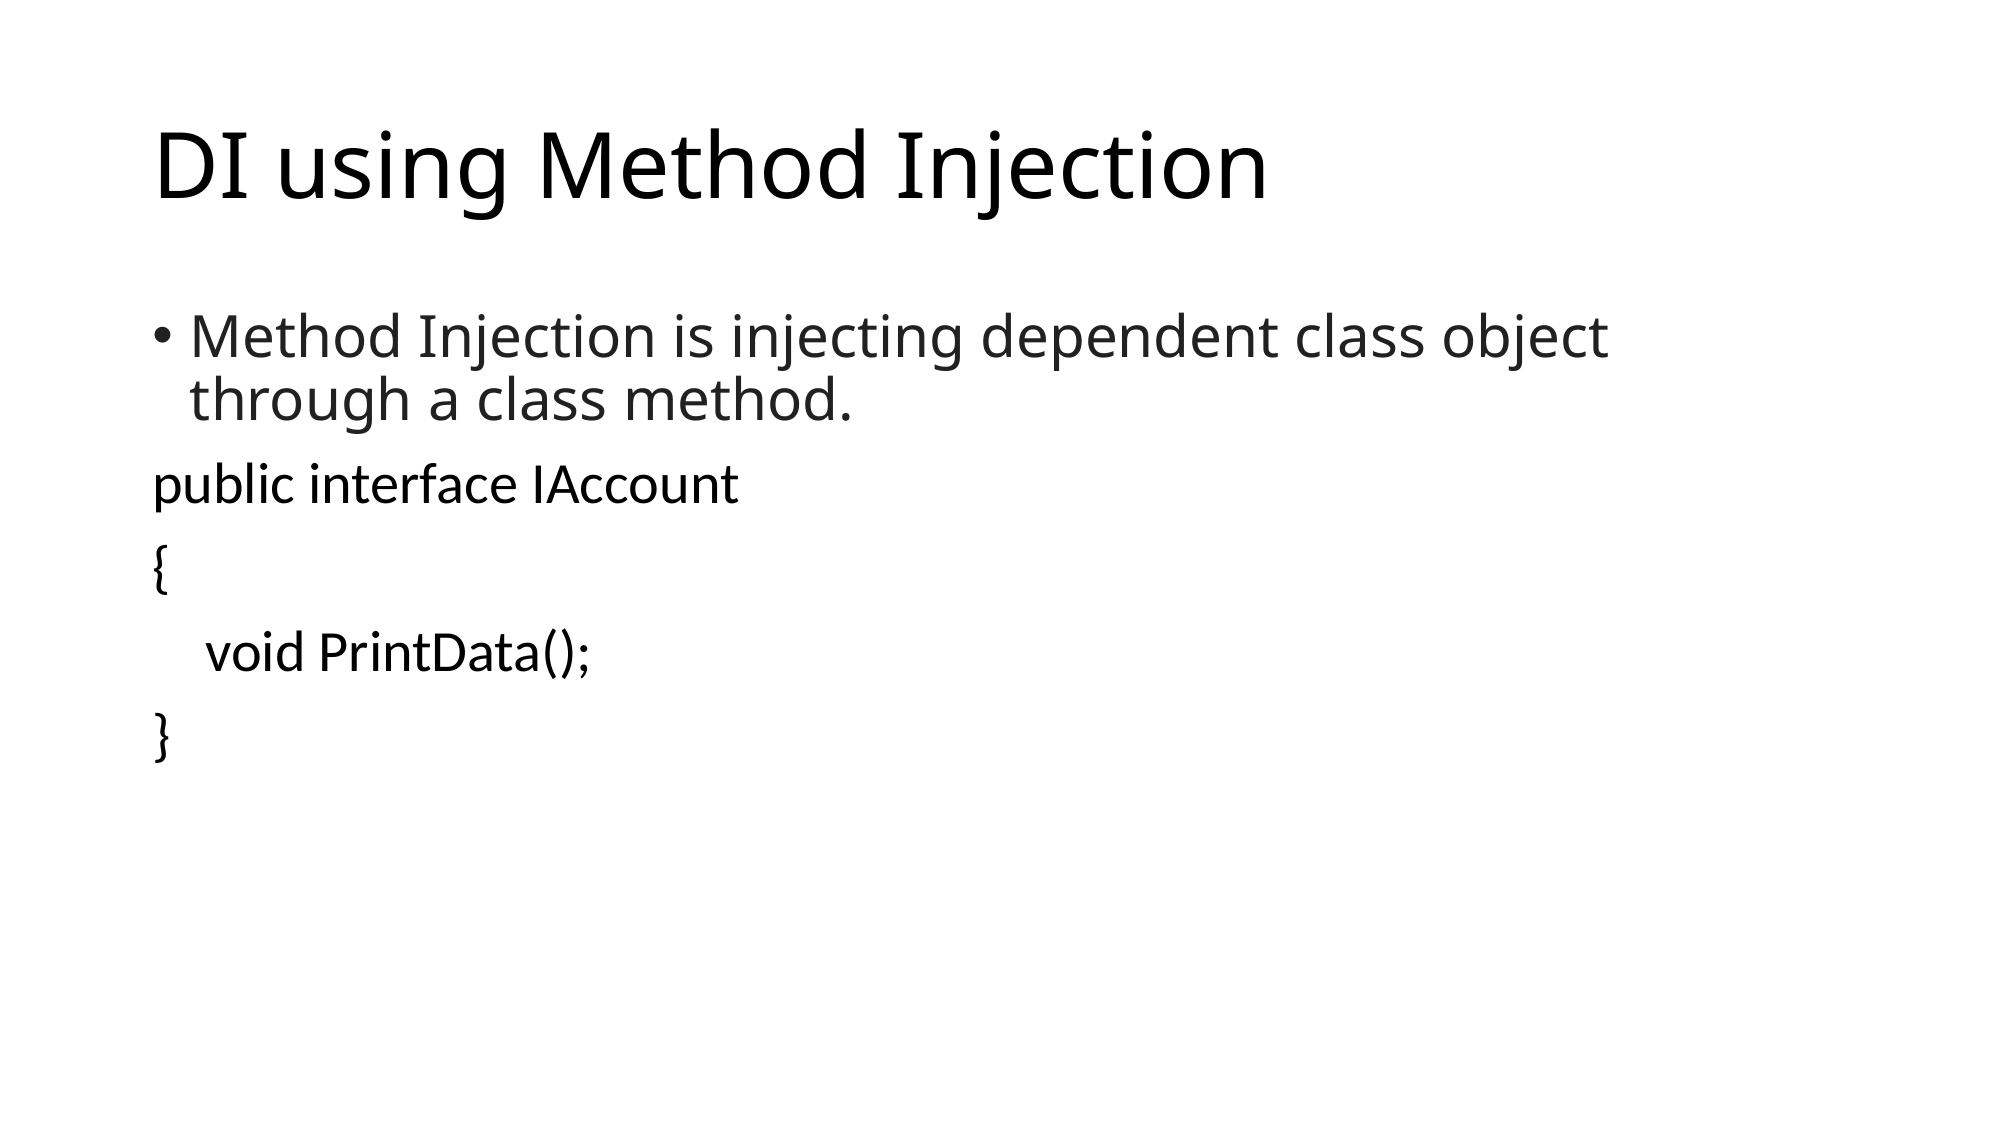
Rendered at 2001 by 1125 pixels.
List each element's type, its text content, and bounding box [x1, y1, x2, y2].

title DI using Method Injection [137, 59, 1863, 278]
list Method Injection is injecting dependent class object through a class method. public interface IAccount { void PrintData(); } [137, 299, 1863, 1014]
